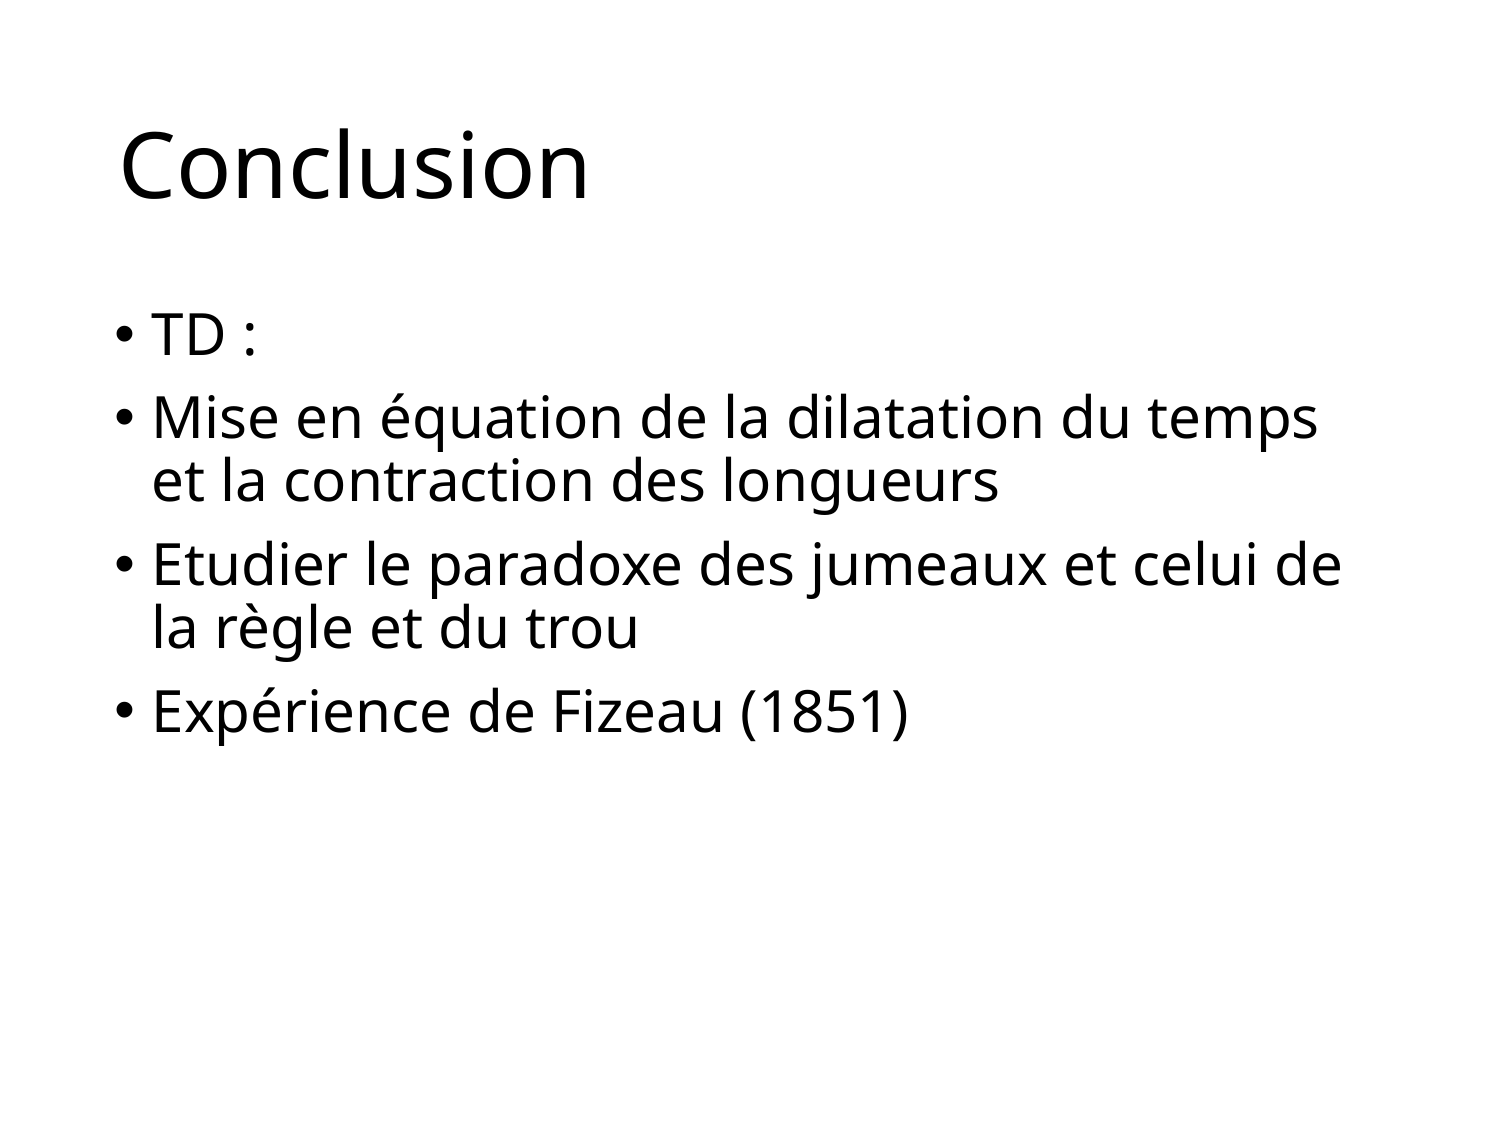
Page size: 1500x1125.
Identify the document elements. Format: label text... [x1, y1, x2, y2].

list TD : Mise en équation de la dilatation du temps et la contraction des longueurs Etudier le paradoxe des jumeaux et celui de la règle et du trou Expérience de Fizeau (1851) [103, 299, 1397, 1014]
title Conclusion [103, 59, 1397, 278]
